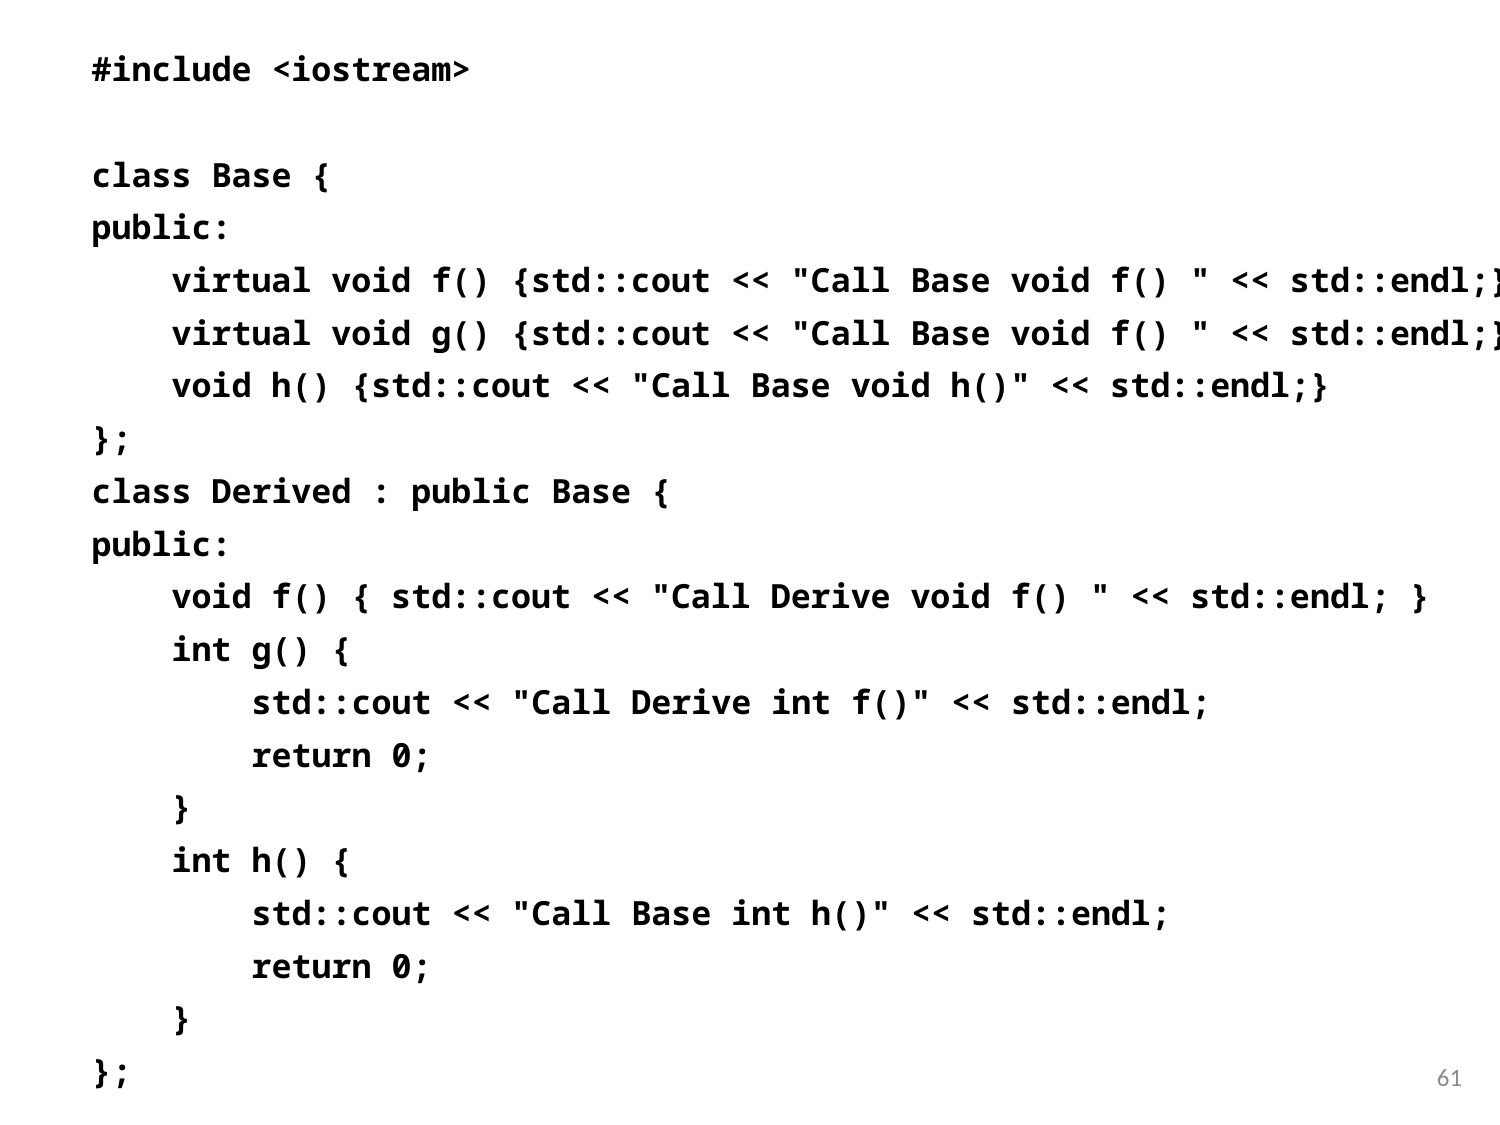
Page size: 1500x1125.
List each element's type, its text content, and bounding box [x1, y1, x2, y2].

slide_number 61 [1139, 1046, 1478, 1107]
list #include <iostream> class Base { public: virtual void f() {std::cout << "Call Base void f() " << std::endl;} virtual void g() {std::cout << "Call Base void f() " << std::endl;} void h() {std::cout << "Call Base void h()" << std::endl;} }; class Derived : public Base { public: void f() { std::cout << "Call Derive void f() " << std::endl; } int g() { std::cout << "Call Derive int f()" << std::endl; return 0; } int h() { std::cout << "Call Base int h()" << std::endl; return 0; } }; [76, 48, 1500, 1077]
